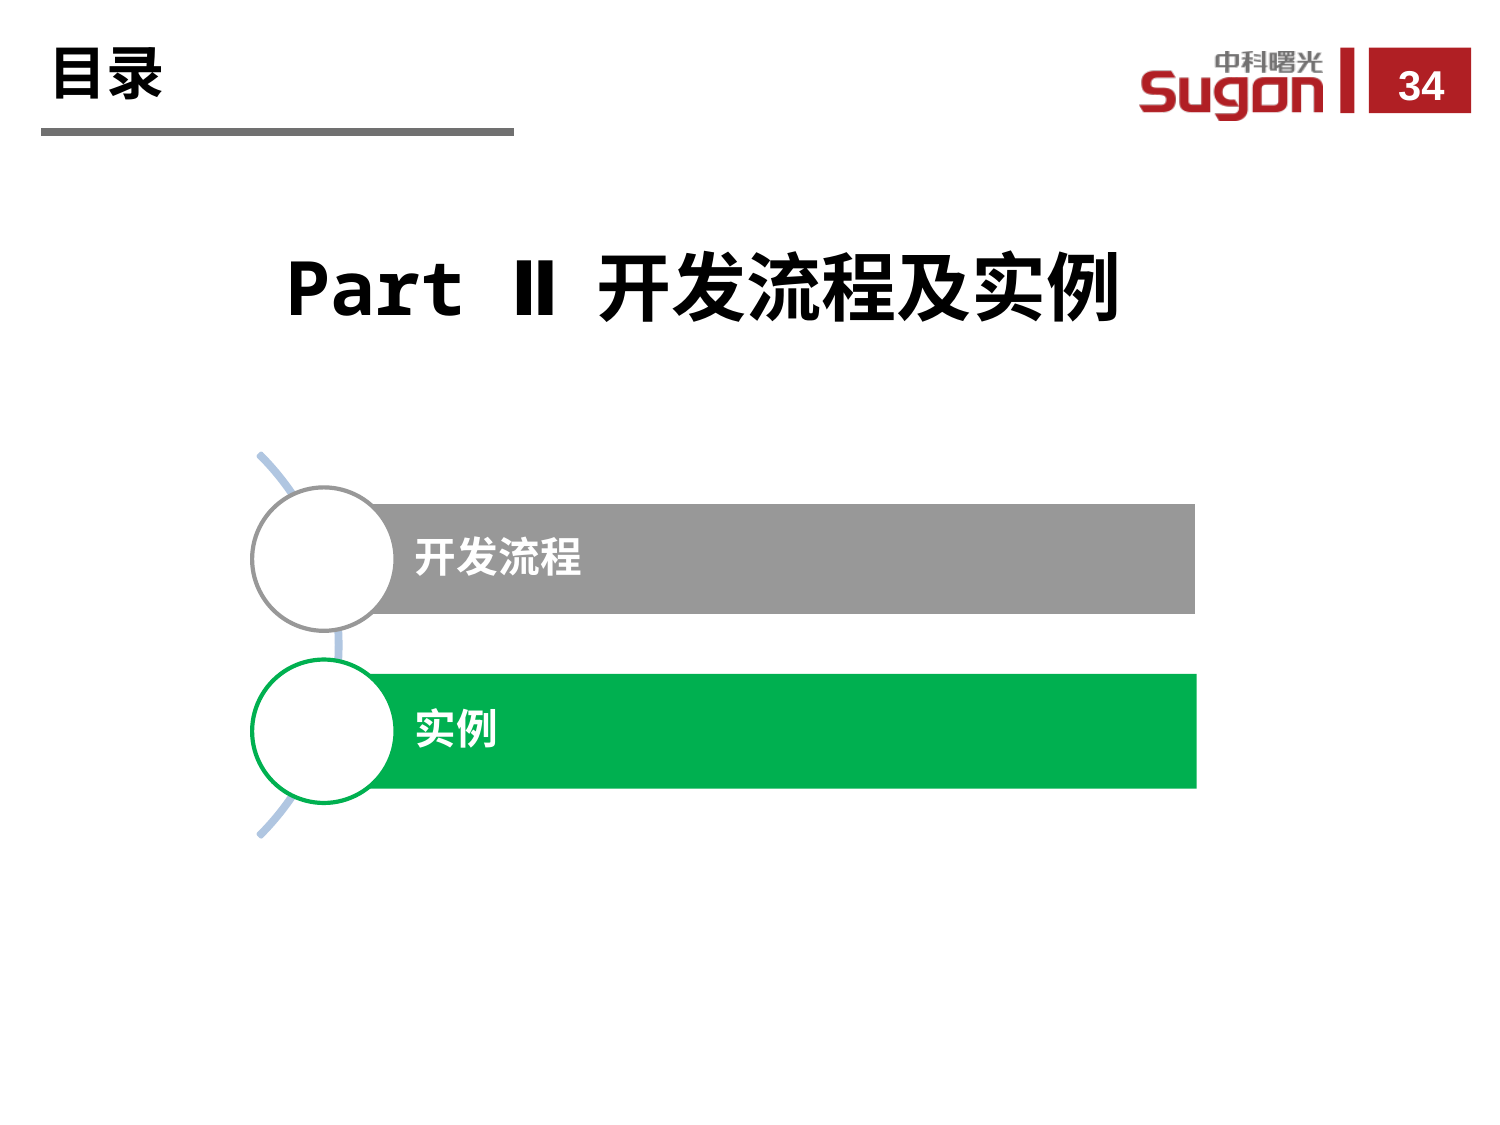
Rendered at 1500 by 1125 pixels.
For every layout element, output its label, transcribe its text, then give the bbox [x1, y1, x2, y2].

text_box Part Ⅱ 开发流程及实例 [277, 233, 1389, 338]
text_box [249, 444, 1200, 847]
picture [1139, 51, 1323, 121]
slide_number 34 [1387, 52, 1453, 116]
list 目录 [40, 23, 798, 119]
